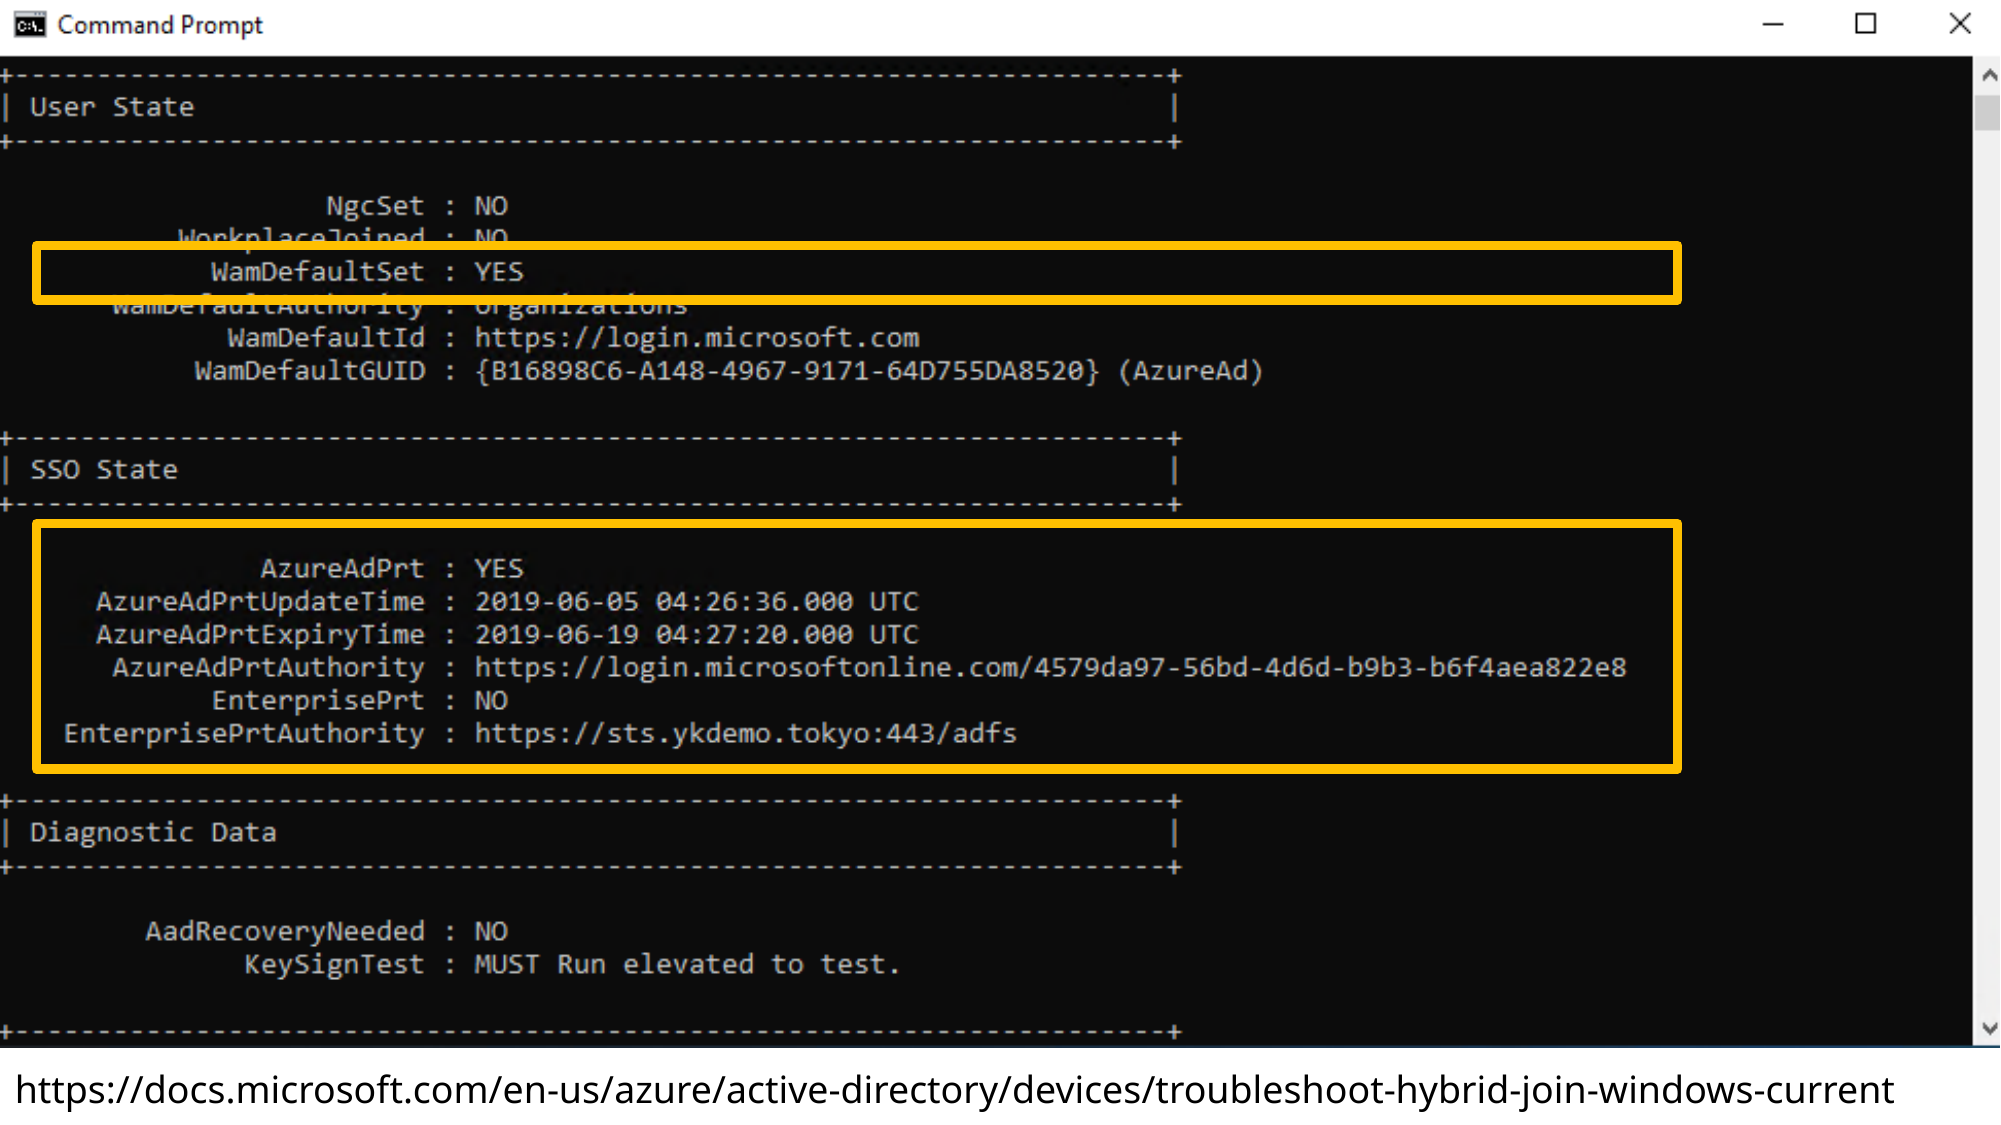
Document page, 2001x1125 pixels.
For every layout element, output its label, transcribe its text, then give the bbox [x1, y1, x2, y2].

picture [0, 0, 2000, 1048]
text_box https://docs.microsoft.com/en-us/azure/active-directory/devices/troubleshoot-hybrid-join-windows-current [0, 1059, 1977, 1119]
